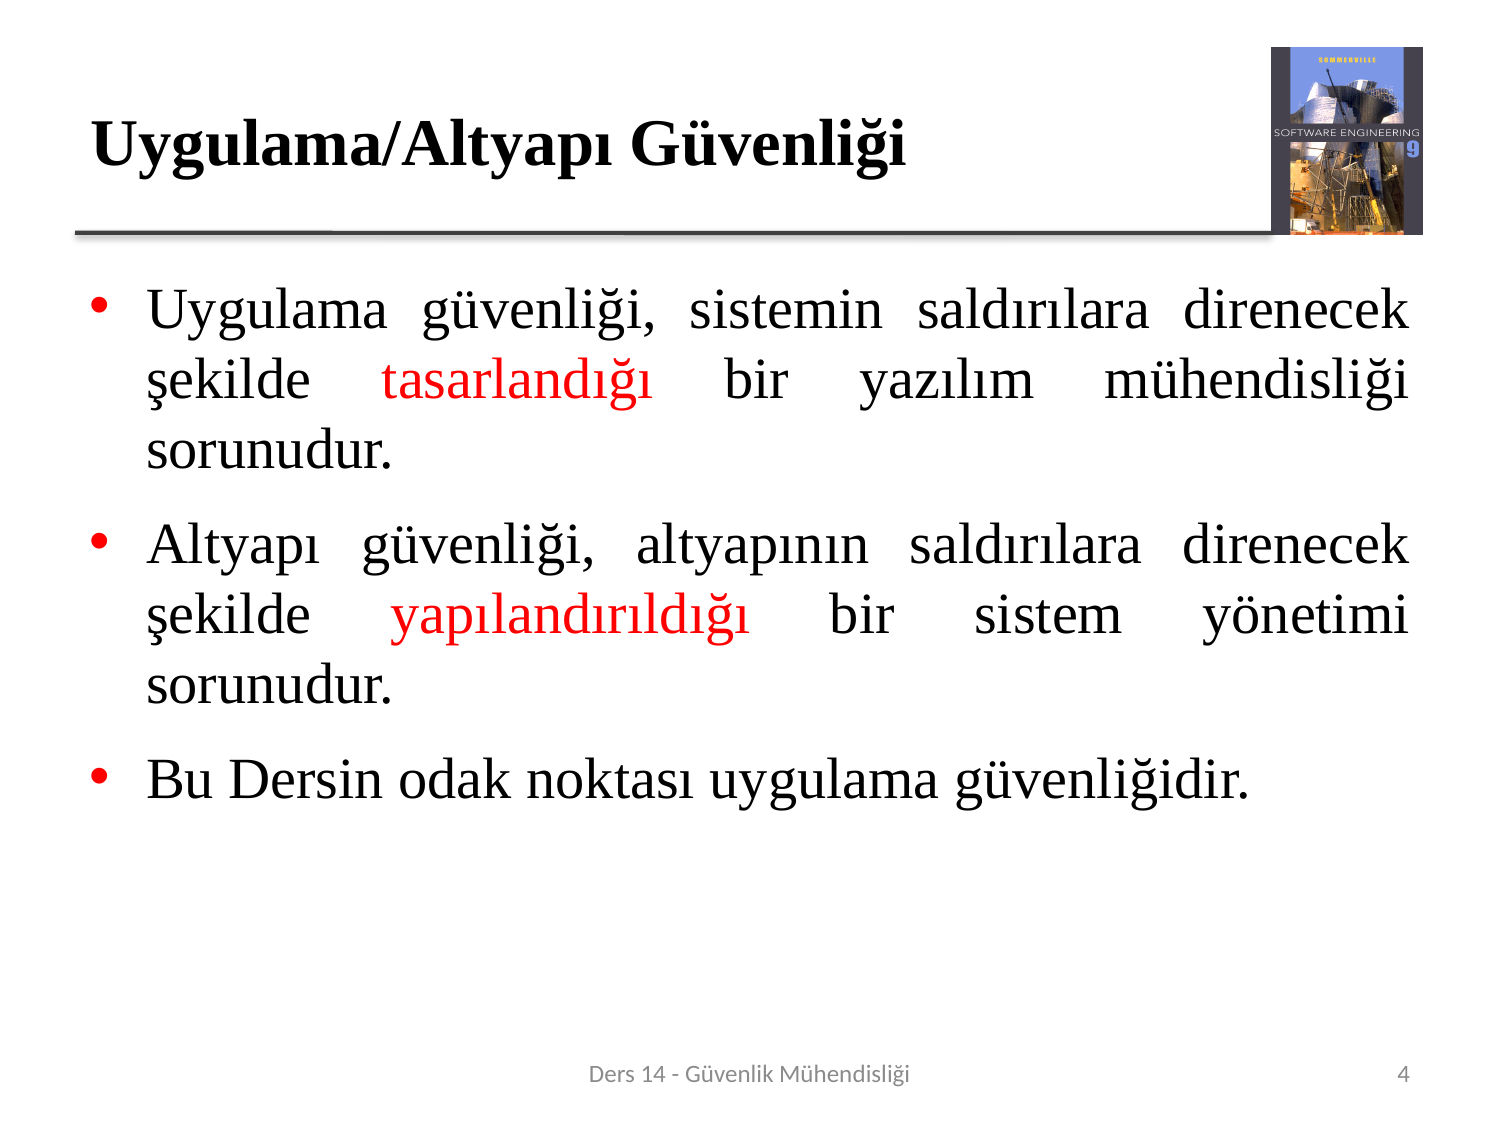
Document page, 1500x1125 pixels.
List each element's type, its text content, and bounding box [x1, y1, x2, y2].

slide_number 4 [1074, 1042, 1425, 1103]
picture [1272, 47, 1423, 235]
footer Ders 14 - Güvenlik Mühendisliği [512, 1042, 988, 1103]
title Uygulama/Altyapı Güvenliği [74, 44, 1272, 233]
list Uygulama güvenliği, sistemin saldırılara direnecek şekilde tasarlandığı bir yazılım mühendisliği sorunudur. Altyapı güvenliği, altyapının saldırılara direnecek şekilde yapılandırıldığı bir sistem yönetimi sorunudur. Bu Dersin odak noktası uygulama güvenliğidir. [75, 262, 1425, 1005]
